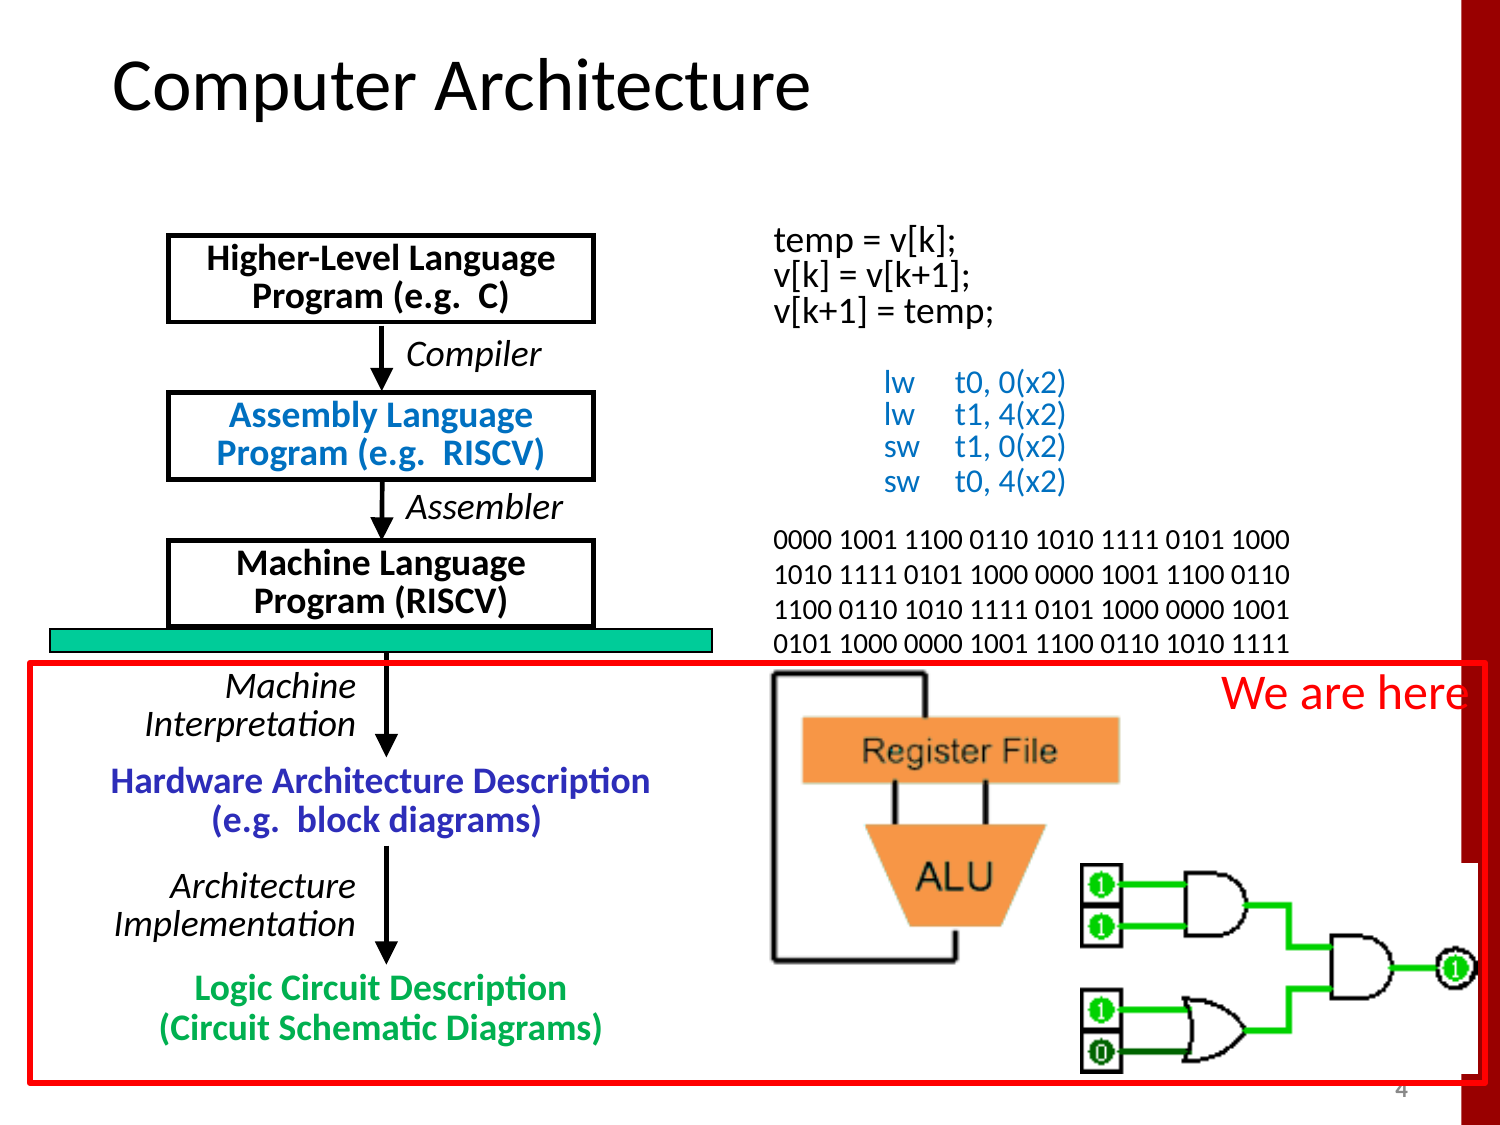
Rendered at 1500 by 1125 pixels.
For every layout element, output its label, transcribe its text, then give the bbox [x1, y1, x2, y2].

text_box Machine Language Program (RISCV) [168, 540, 594, 627]
text_box temp = v[k]; v[k] = v[k+1]; v[k+1] = temp; [758, 220, 1265, 337]
title Computer Architecture [97, 0, 1418, 175]
text_box [49, 629, 386, 653]
text_box 0000 1001 1100 0110 1010 1111 0101 1000 1010 1111 0101 1000 0000 1001 1100 0110 1100 0110 1010 1111 0101 1000 0000 1001 0101 1000 0000 1001 1100 0110 1010 1111 [758, 512, 1321, 662]
text_box Assembler [395, 484, 632, 532]
text_box Compiler [395, 331, 611, 379]
picture [768, 668, 1479, 1075]
text_box Higher-Level Language Program (e.g. C) [168, 235, 594, 323]
text_box We are here [29, 662, 1485, 1083]
list lw t0, 0(x2) lw t1, 4(x2) sw t1, 0(x2) sw t0, 4(x2) [868, 360, 1500, 508]
text_box Assembly Language Program (e.g. RISCV) [168, 392, 594, 480]
text_box [387, 629, 713, 653]
